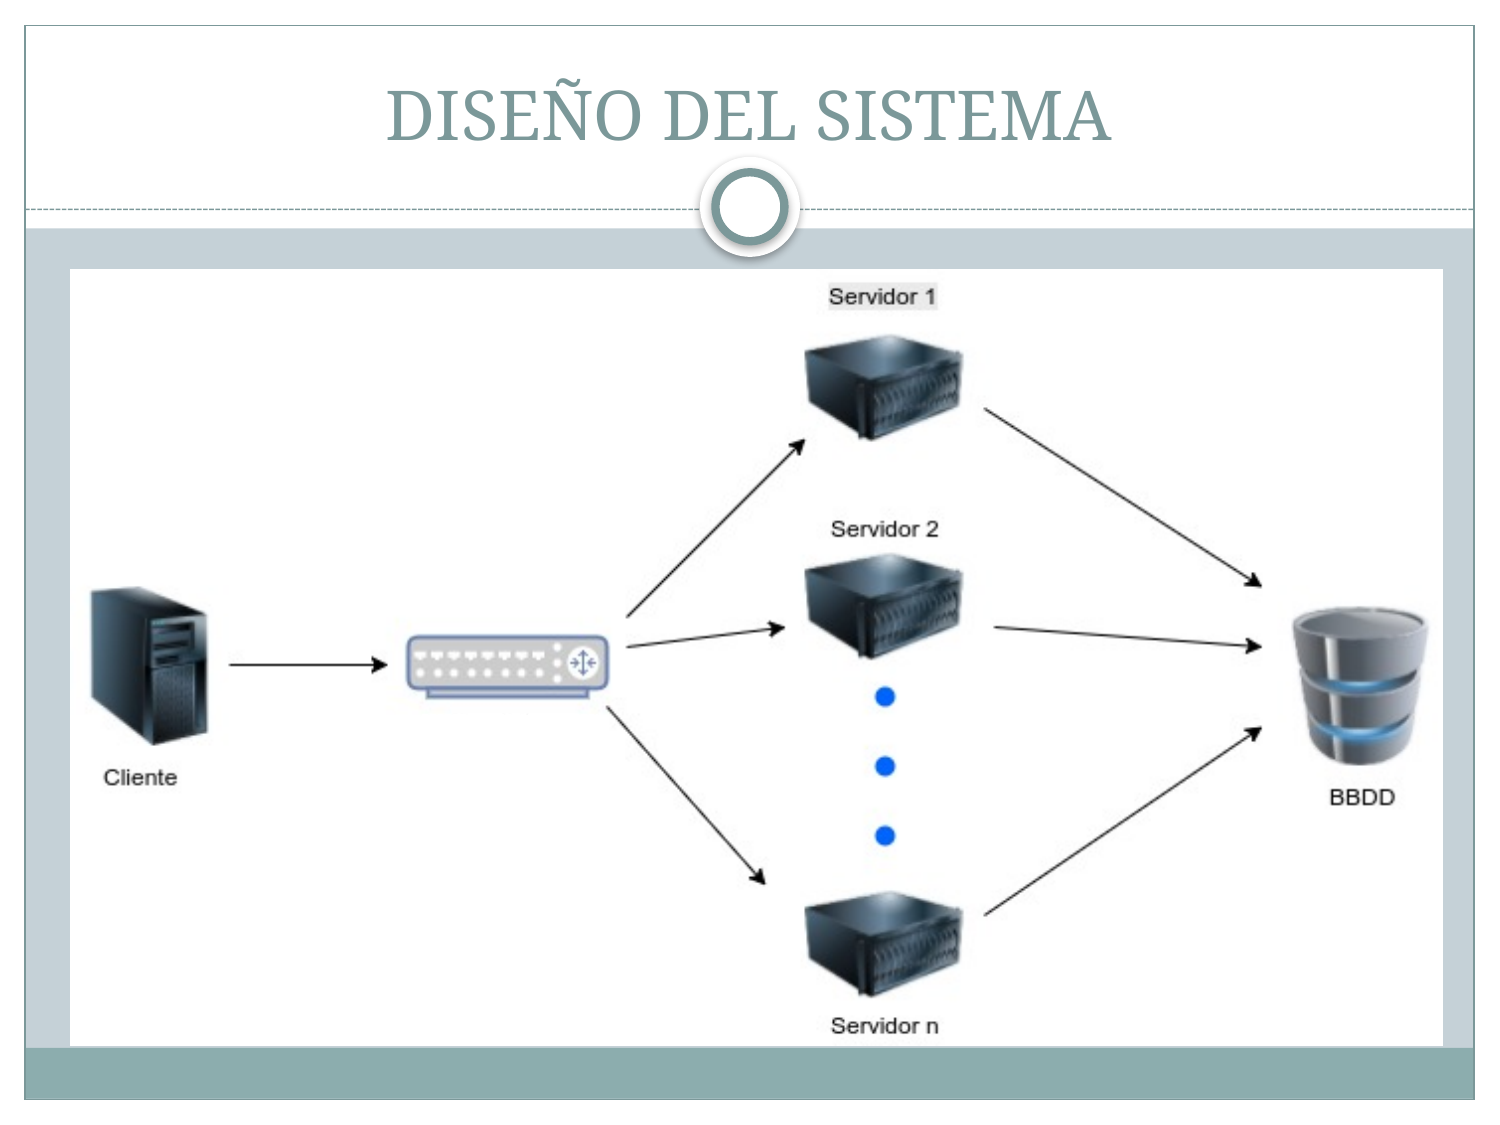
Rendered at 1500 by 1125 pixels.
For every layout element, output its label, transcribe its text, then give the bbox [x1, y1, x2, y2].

title DISEÑO DEL SISTEMA [49, 37, 1450, 162]
picture [70, 269, 1443, 1047]
